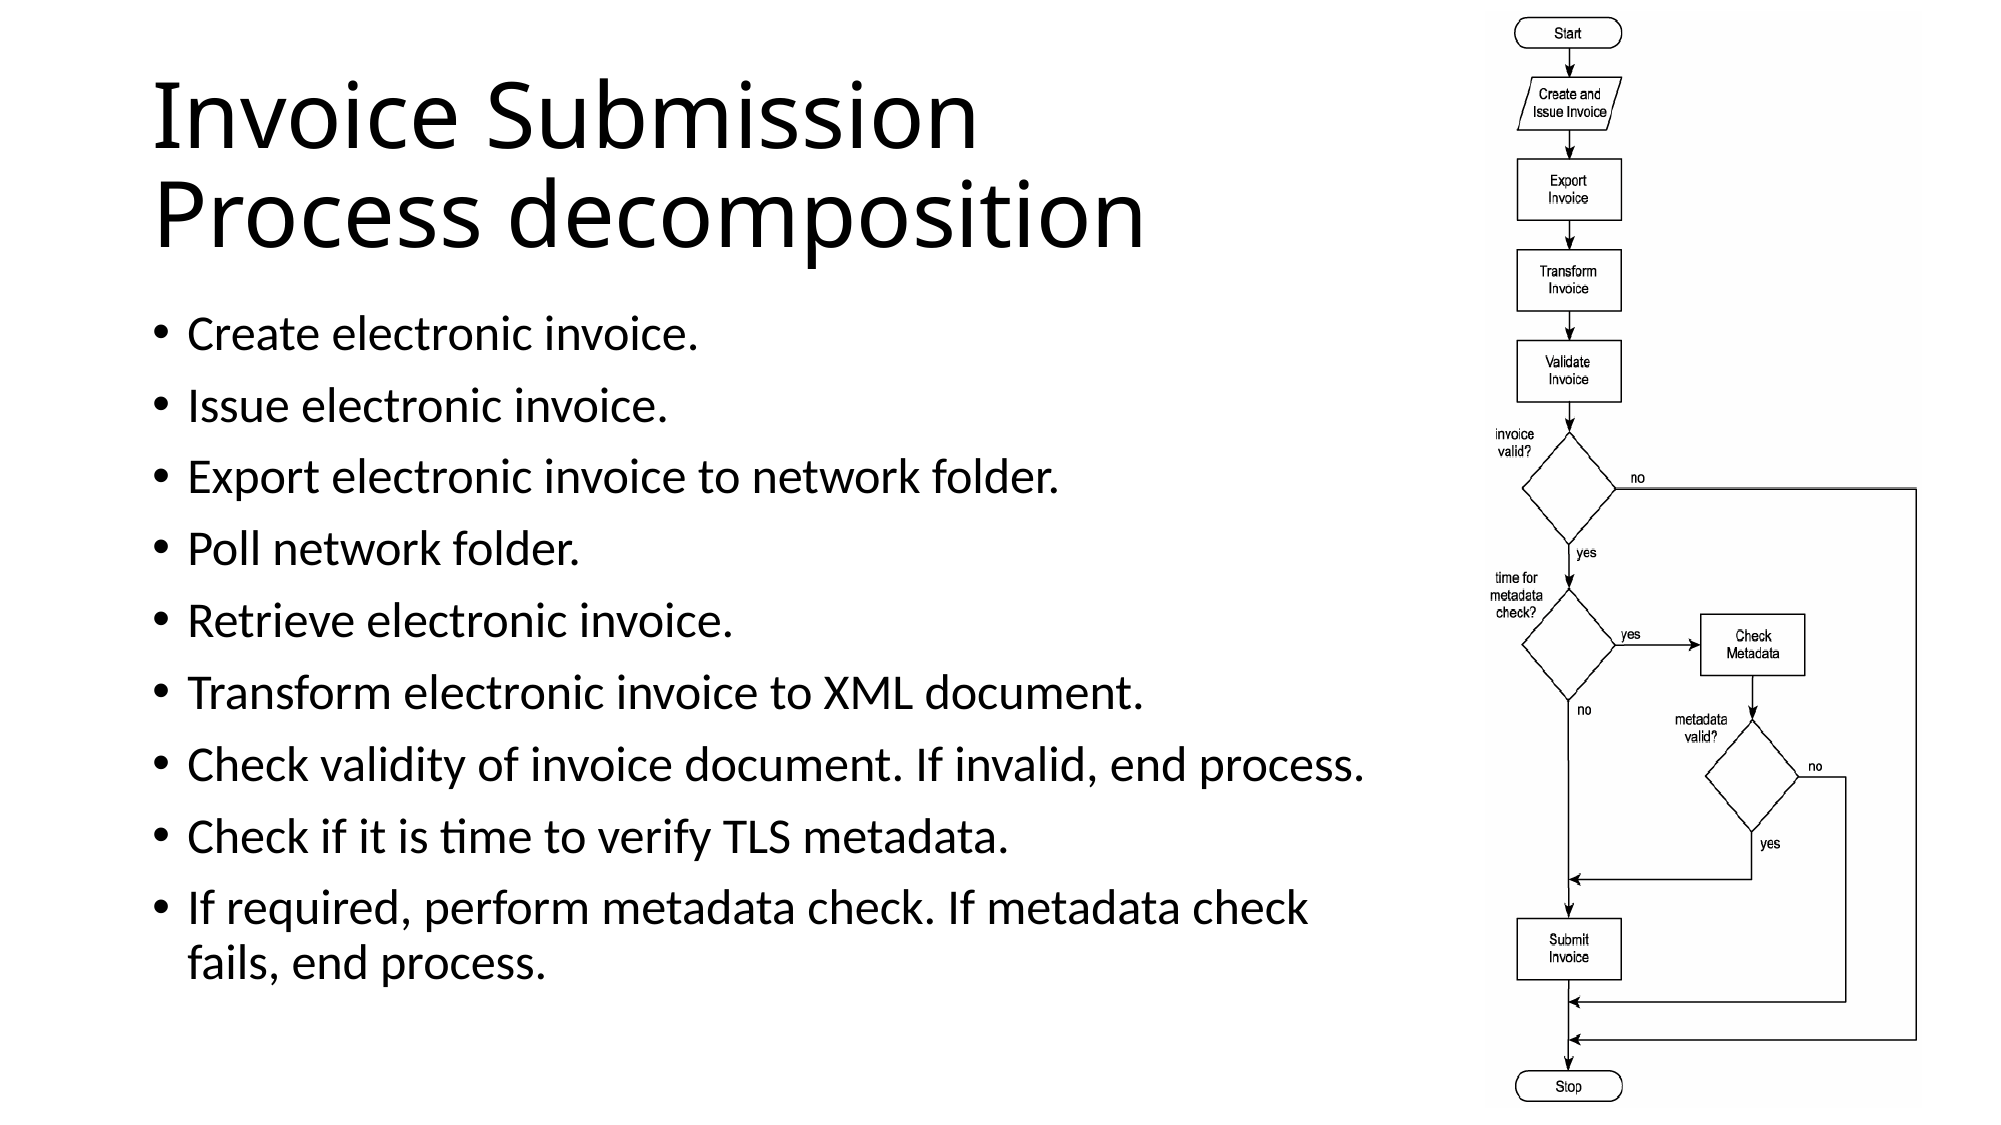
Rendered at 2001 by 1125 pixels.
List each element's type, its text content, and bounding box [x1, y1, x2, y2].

picture [1484, 11, 1922, 1109]
list Create electronic invoice. Issue electronic invoice. Export electronic invoice to network folder. Poll network folder. Retrieve electronic invoice. Transform electronic invoice to XML document. Check validity of invoice document. If invalid, end process. Check if it is time to verify TLS metadata. If required, perform metadata check. If metadata check fails, end process. [137, 299, 1420, 1014]
title Invoice Submission Process decomposition [137, 59, 1434, 278]
